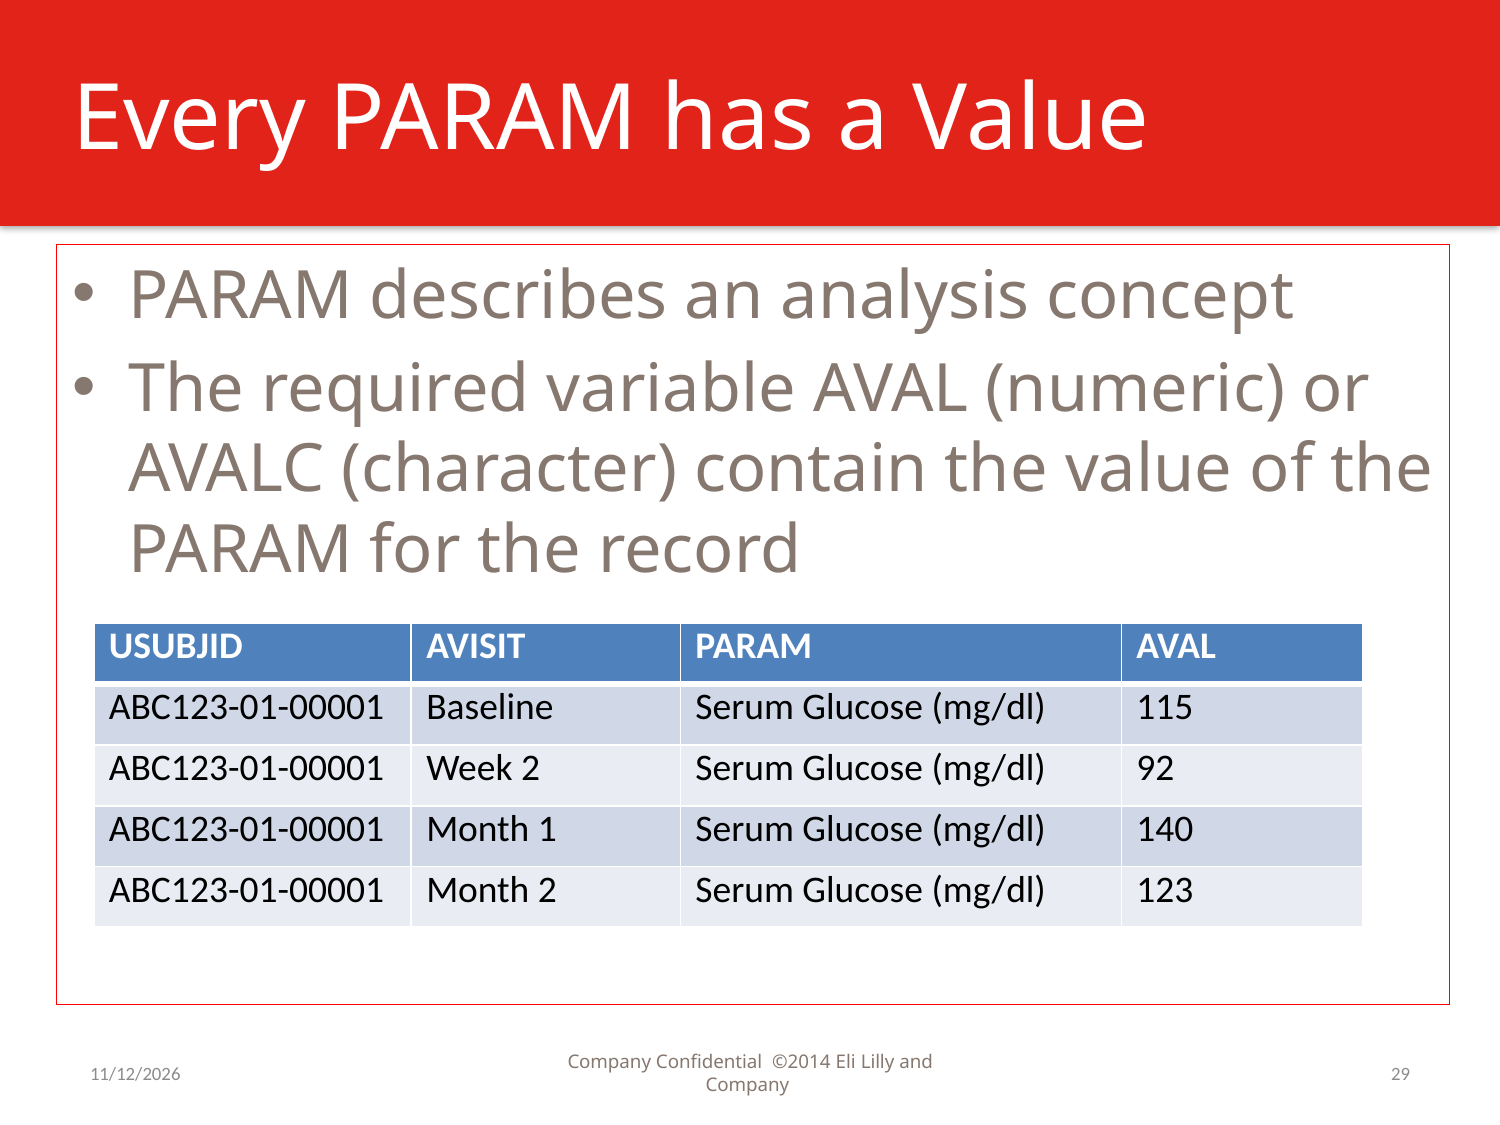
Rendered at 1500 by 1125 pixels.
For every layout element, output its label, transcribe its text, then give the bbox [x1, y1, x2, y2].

table_header PARAM [681, 624, 1121, 681]
slide_number 29 [1074, 1042, 1425, 1103]
table_cell 140 [1122, 807, 1362, 866]
table_cell 123 [1122, 867, 1362, 926]
table_header USUBJID [95, 624, 410, 681]
table_cell ABC123-01-00001 [95, 746, 410, 805]
table_cell Baseline [412, 687, 680, 744]
table_cell 115 [1122, 687, 1362, 744]
table_cell Month 1 [412, 807, 680, 866]
table_cell ABC123-01-00001 [95, 807, 410, 866]
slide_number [75, 1042, 425, 1103]
table_cell Serum Glucose (mg/dl) [681, 746, 1121, 805]
table_cell 92 [1122, 746, 1362, 805]
table_cell Month 2 [412, 867, 680, 926]
table_header AVAL [1122, 624, 1362, 681]
table_cell Serum Glucose (mg/dl) [681, 687, 1121, 744]
table_cell Week 2 [412, 746, 680, 805]
title Every PARAM has a Value [56, 19, 1450, 207]
table_cell ABC123-01-00001 [95, 867, 410, 926]
list PARAM describes an analysis concept The required variable AVAL (numeric) or AVALC (character) contain the value of the PARAM for the record [56, 244, 1450, 1005]
table_cell Serum Glucose (mg/dl) [681, 867, 1121, 926]
table_cell ABC123-01-00001 [95, 687, 410, 744]
table_header AVISIT [412, 624, 680, 681]
table_cell Serum Glucose (mg/dl) [681, 807, 1121, 866]
footer Company Confidential ©2014 Eli Lilly and Company [512, 1042, 988, 1103]
